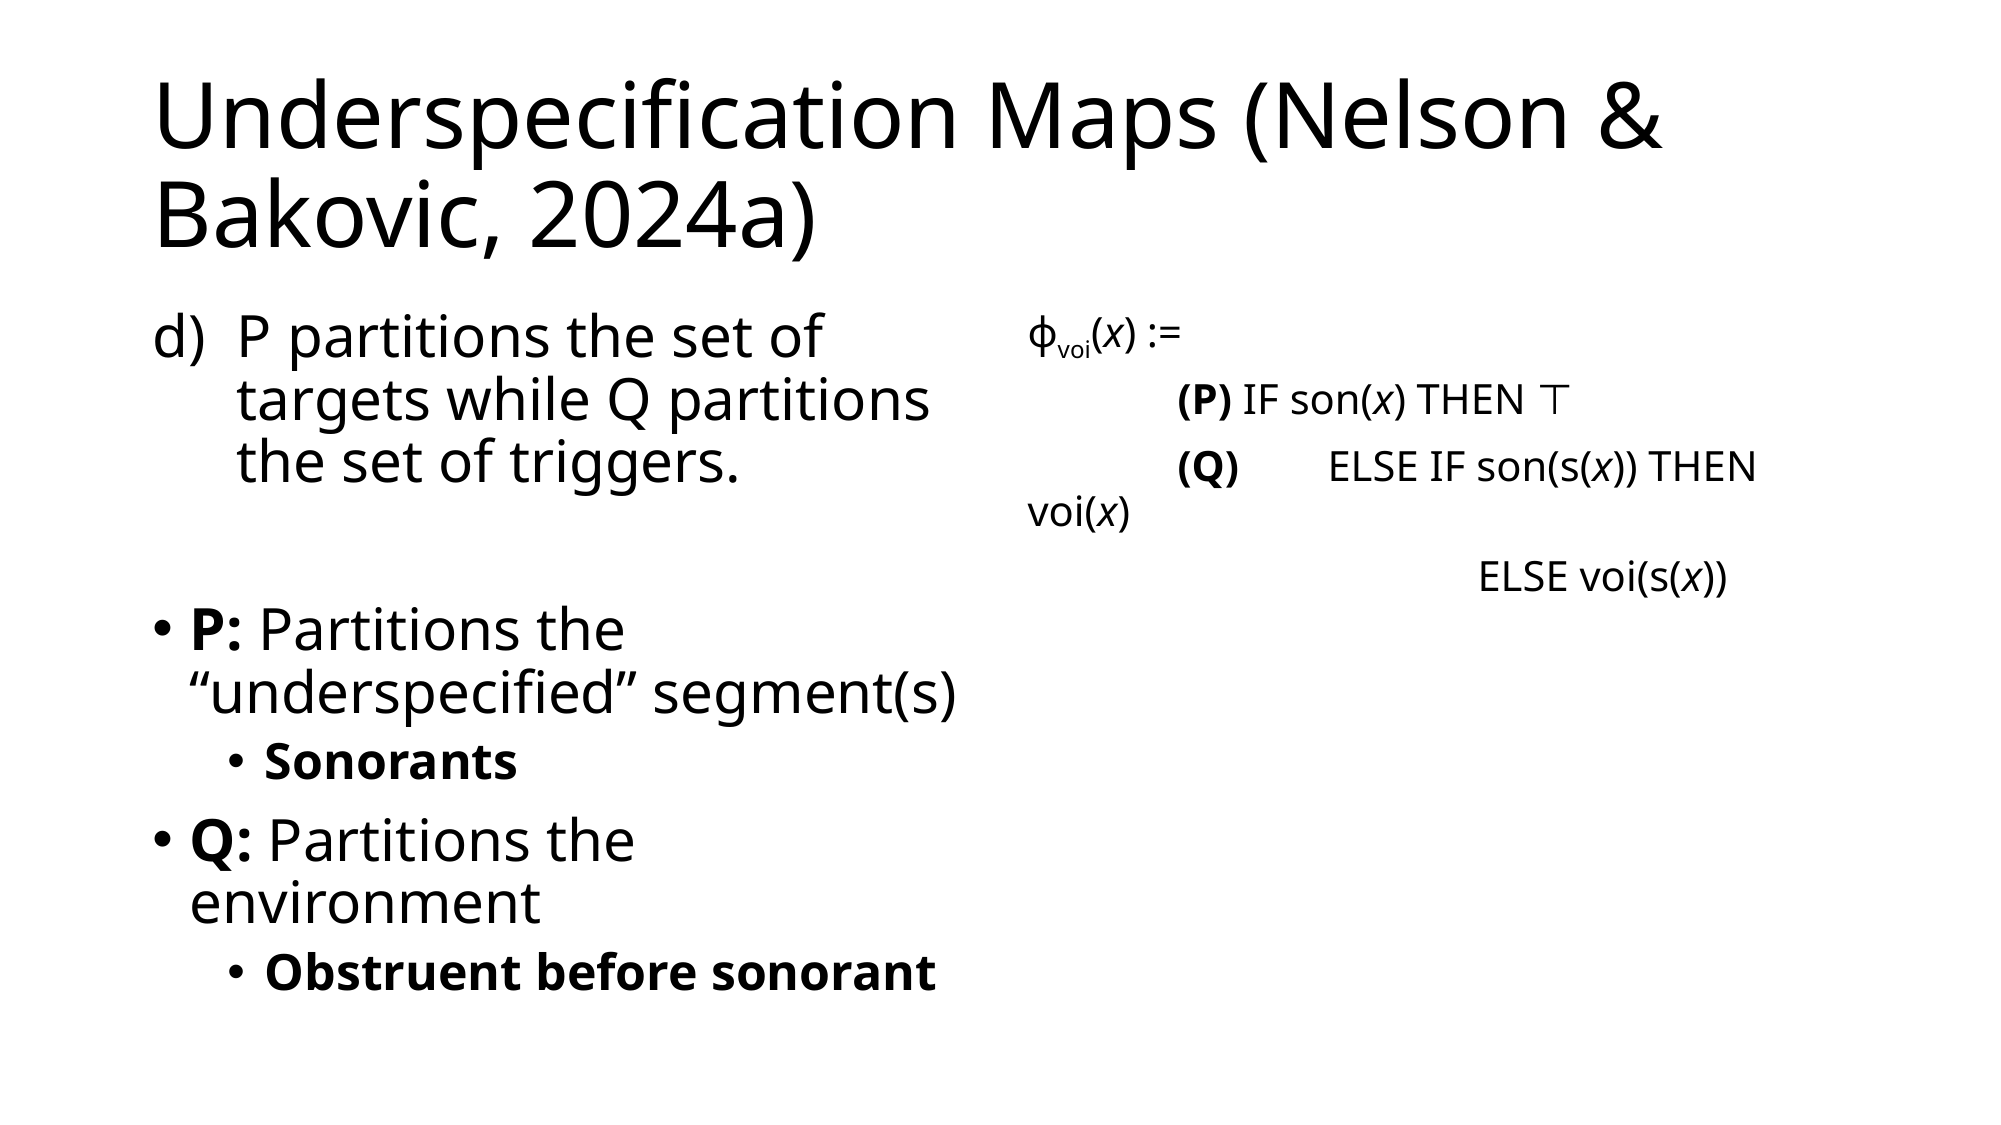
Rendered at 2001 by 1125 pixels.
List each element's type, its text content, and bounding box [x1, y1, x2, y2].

title Underspecification Maps (Nelson & Bakovic, 2024a) [137, 59, 1863, 278]
list P partitions the set of targets while Q partitions the set of triggers. P: Partitions the “underspecified” segment(s) Sonorants Q: Partitions the environment Obstruent before sonorant [137, 299, 988, 1014]
list ϕvoi(x) := (P) IF son(x) THEN ⊤ (Q) ELSE IF son(s(x)) THEN voi(x) ELSE voi(s(x)) [1012, 299, 1863, 1014]
